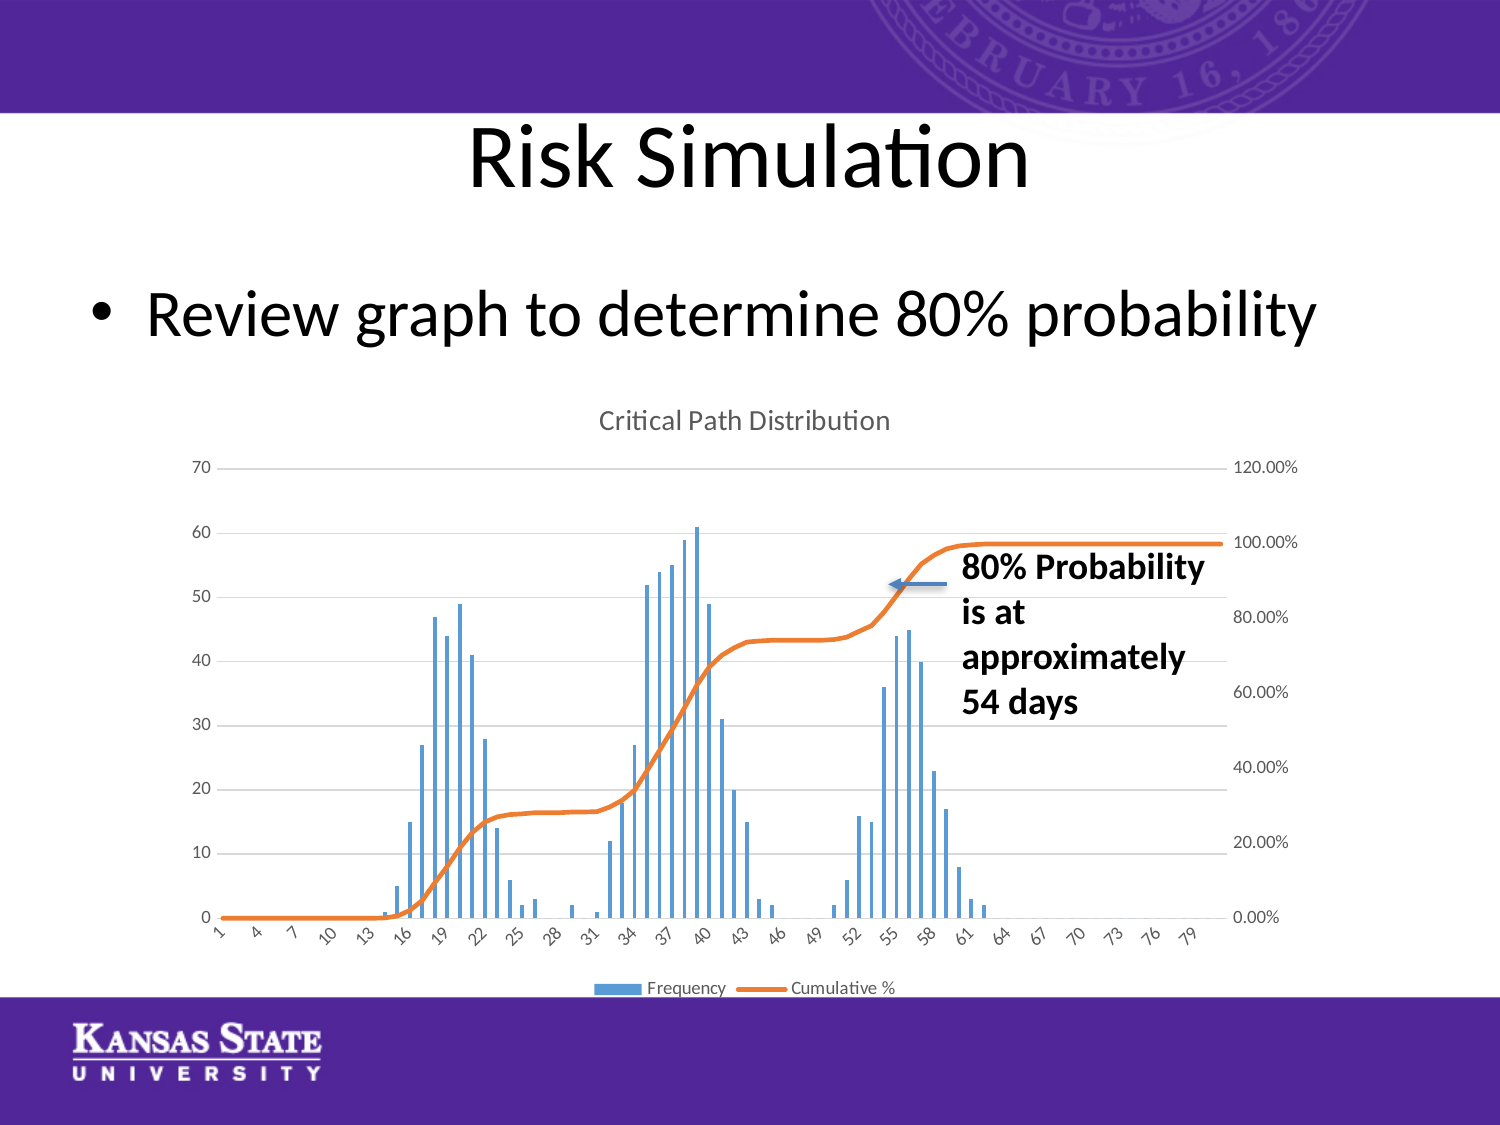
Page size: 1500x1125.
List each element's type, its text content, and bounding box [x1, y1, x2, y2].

list Review graph to determine 80% probability [75, 262, 1425, 1005]
picture [0, 0, 1500, 1125]
chart [168, 379, 1323, 1006]
title Risk Simulation [75, 57, 1425, 245]
